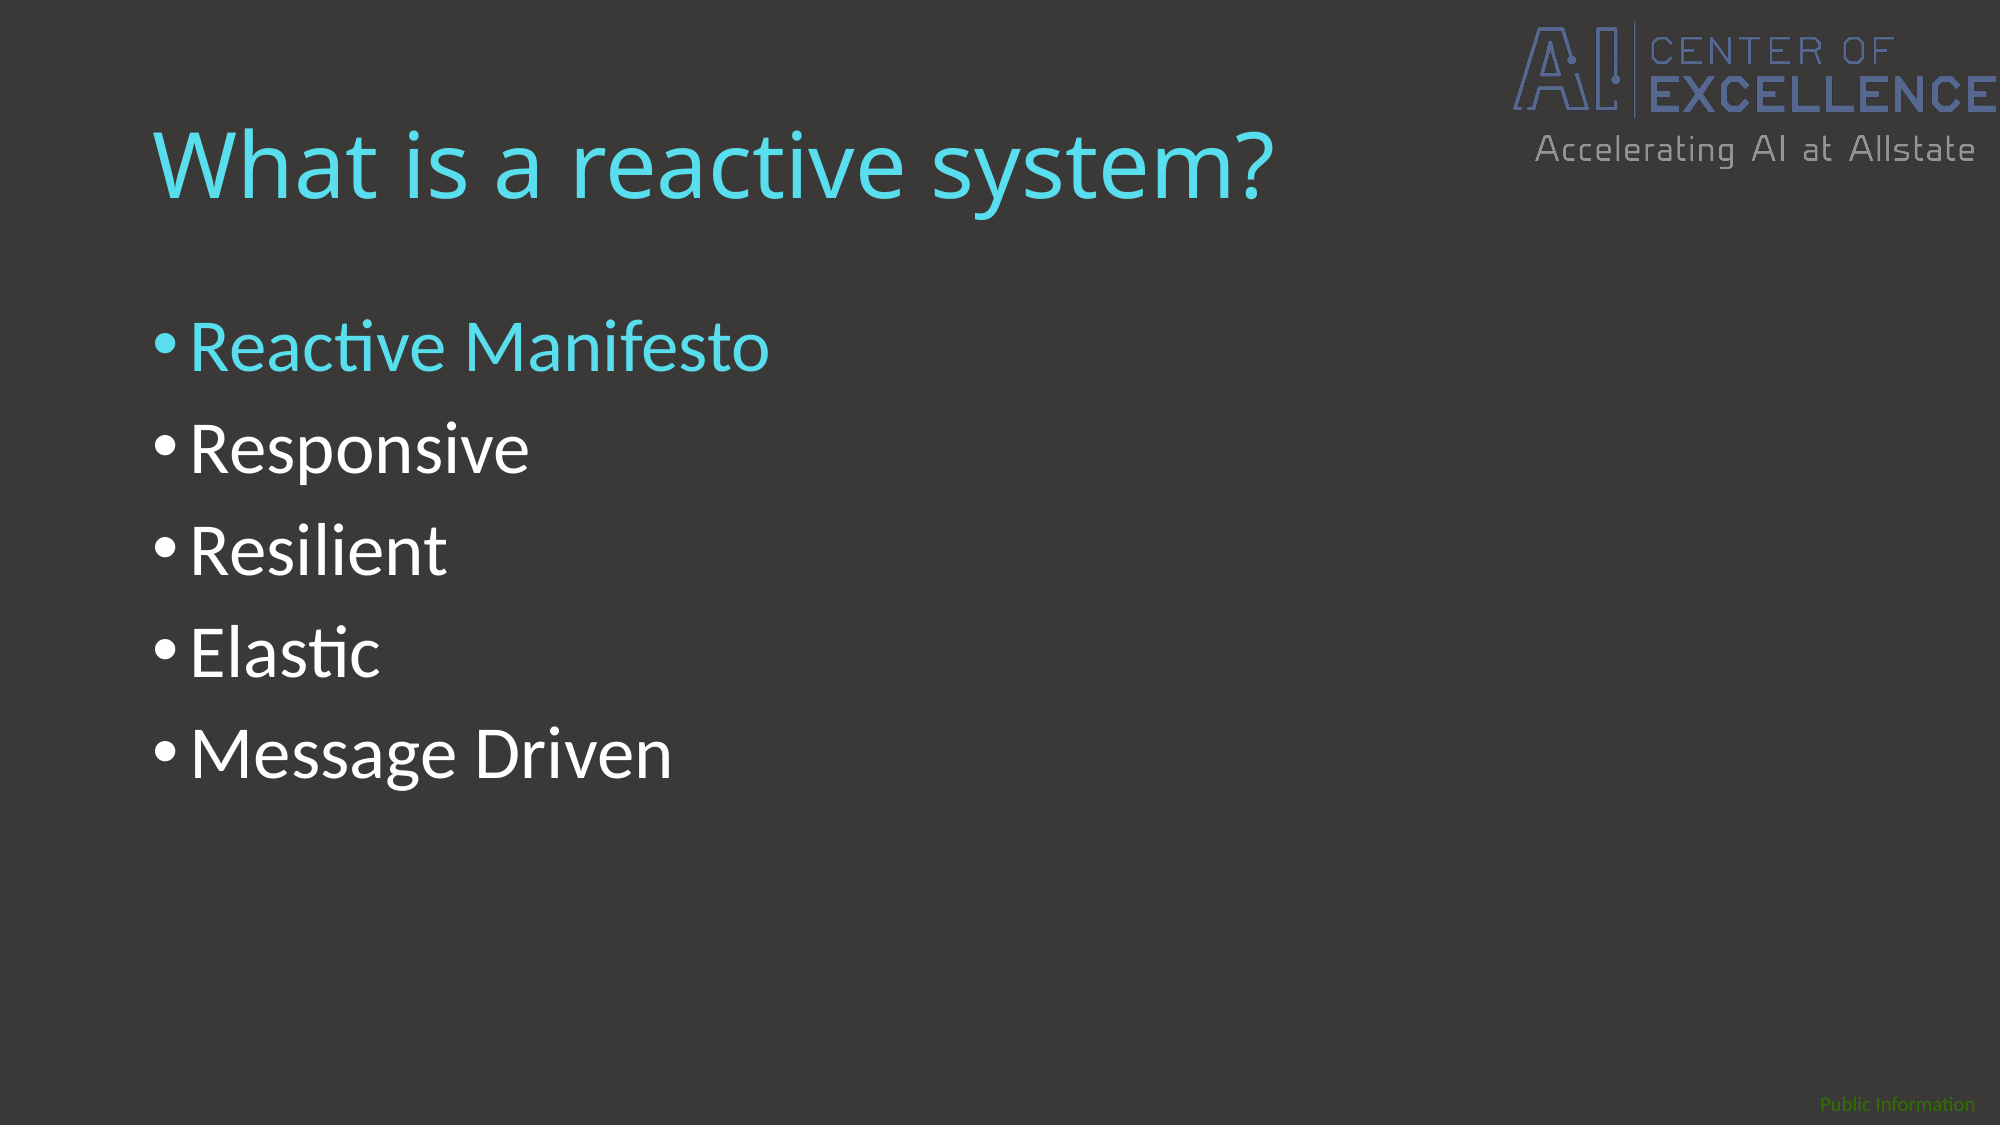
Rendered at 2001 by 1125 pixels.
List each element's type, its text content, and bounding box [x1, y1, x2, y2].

picture [1508, 21, 2000, 169]
title What is a reactive system? [137, 59, 1863, 278]
list Reactive Manifesto Responsive Resilient Elastic Message Driven [137, 299, 1863, 1014]
